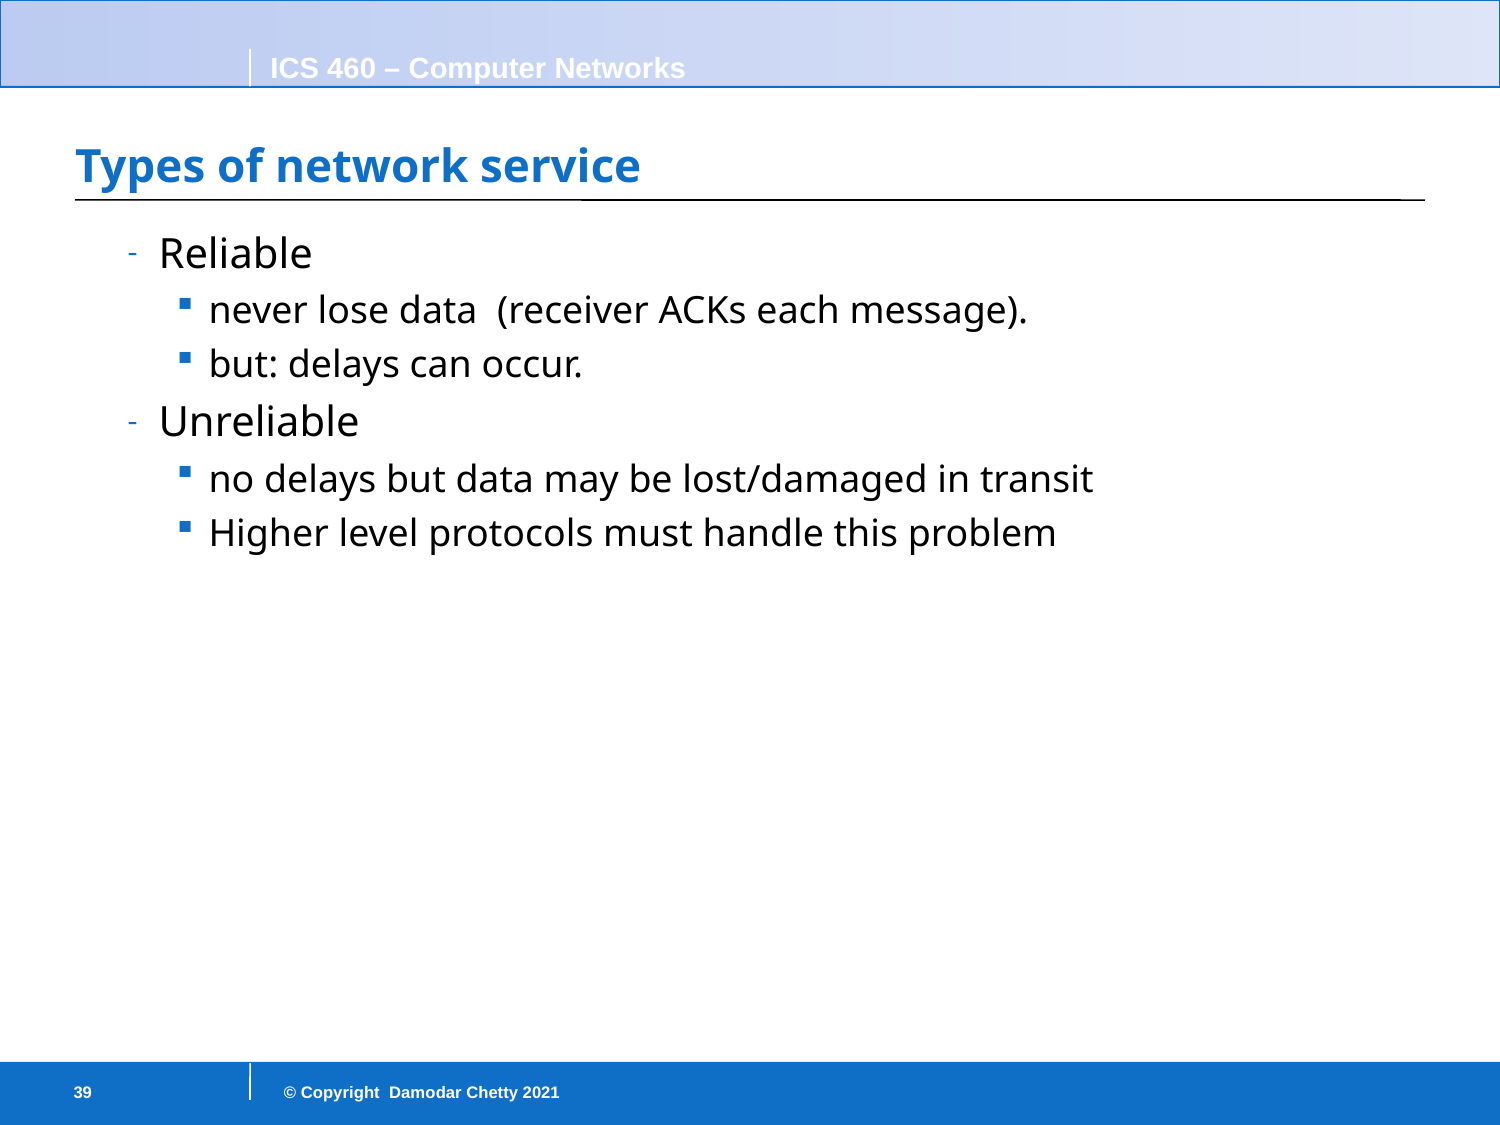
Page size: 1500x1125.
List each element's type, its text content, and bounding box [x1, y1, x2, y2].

list Reliable never lose data (receiver ACKs each message). but: delays can occur. Unreliable no delays but data may be lost/damaged in transit Higher level protocols must handle this problem [73, 215, 1490, 1027]
title Types of network service [74, 90, 1426, 200]
slide_number 39 [49, 1070, 251, 1125]
